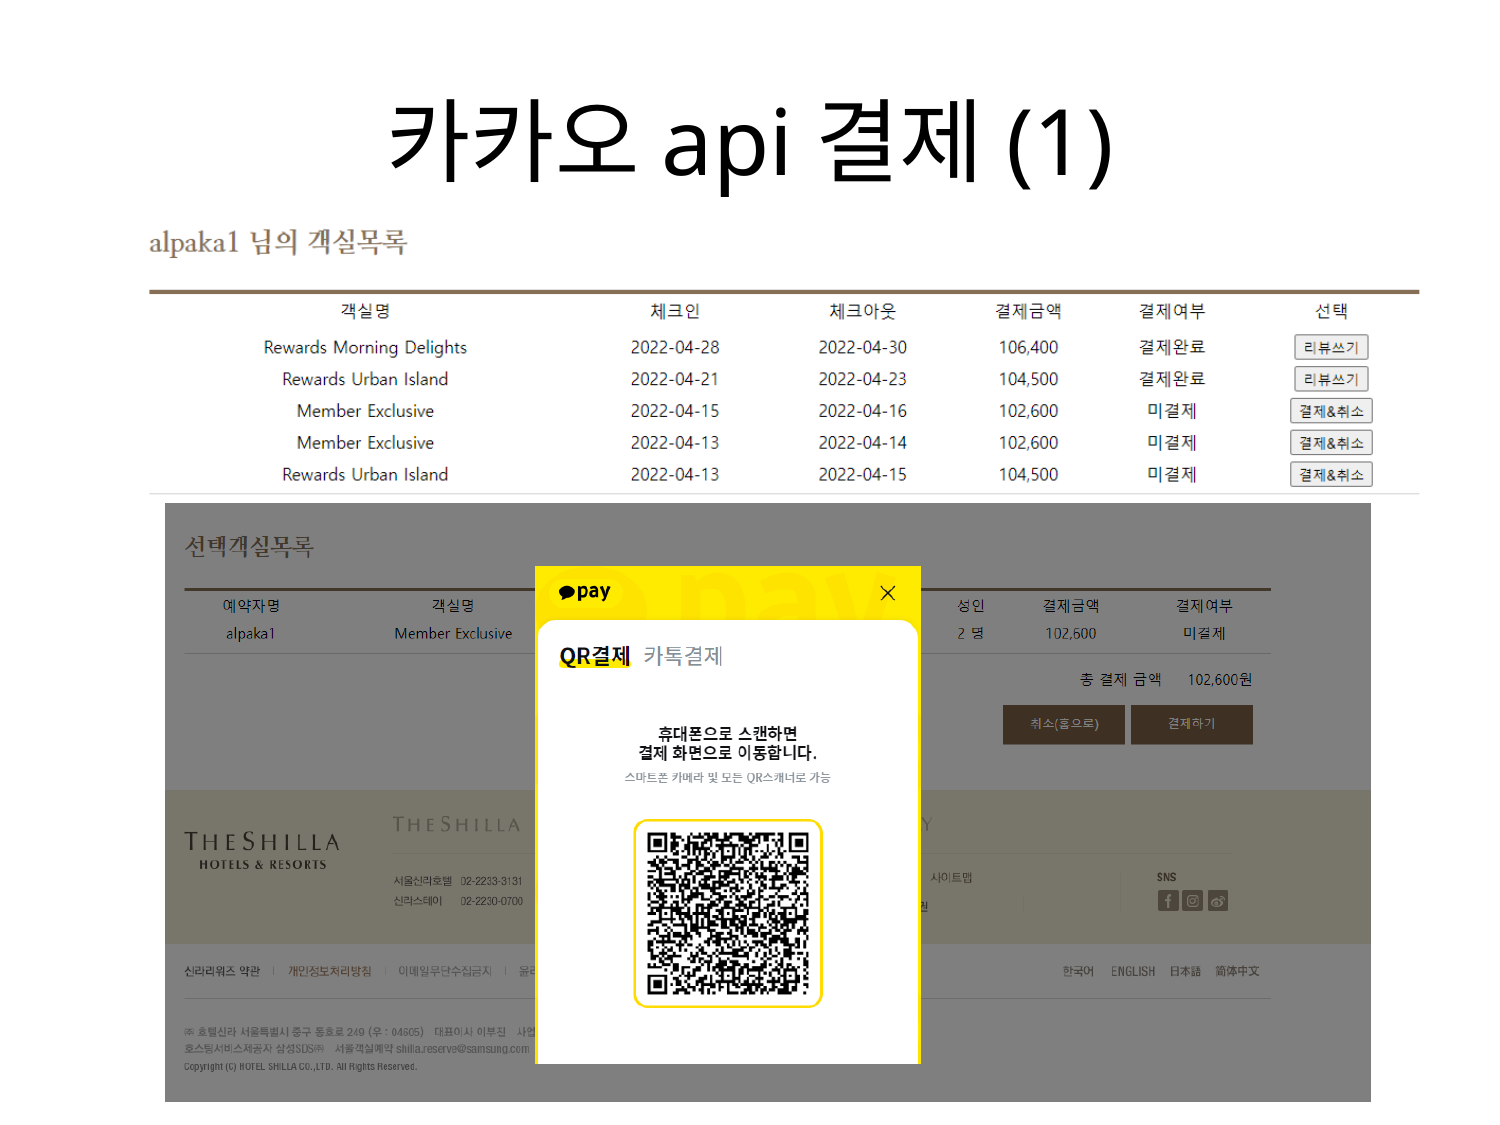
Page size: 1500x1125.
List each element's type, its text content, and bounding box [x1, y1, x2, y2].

picture [123, 203, 1467, 1102]
title 카카오api결제(1) [75, 45, 1425, 233]
